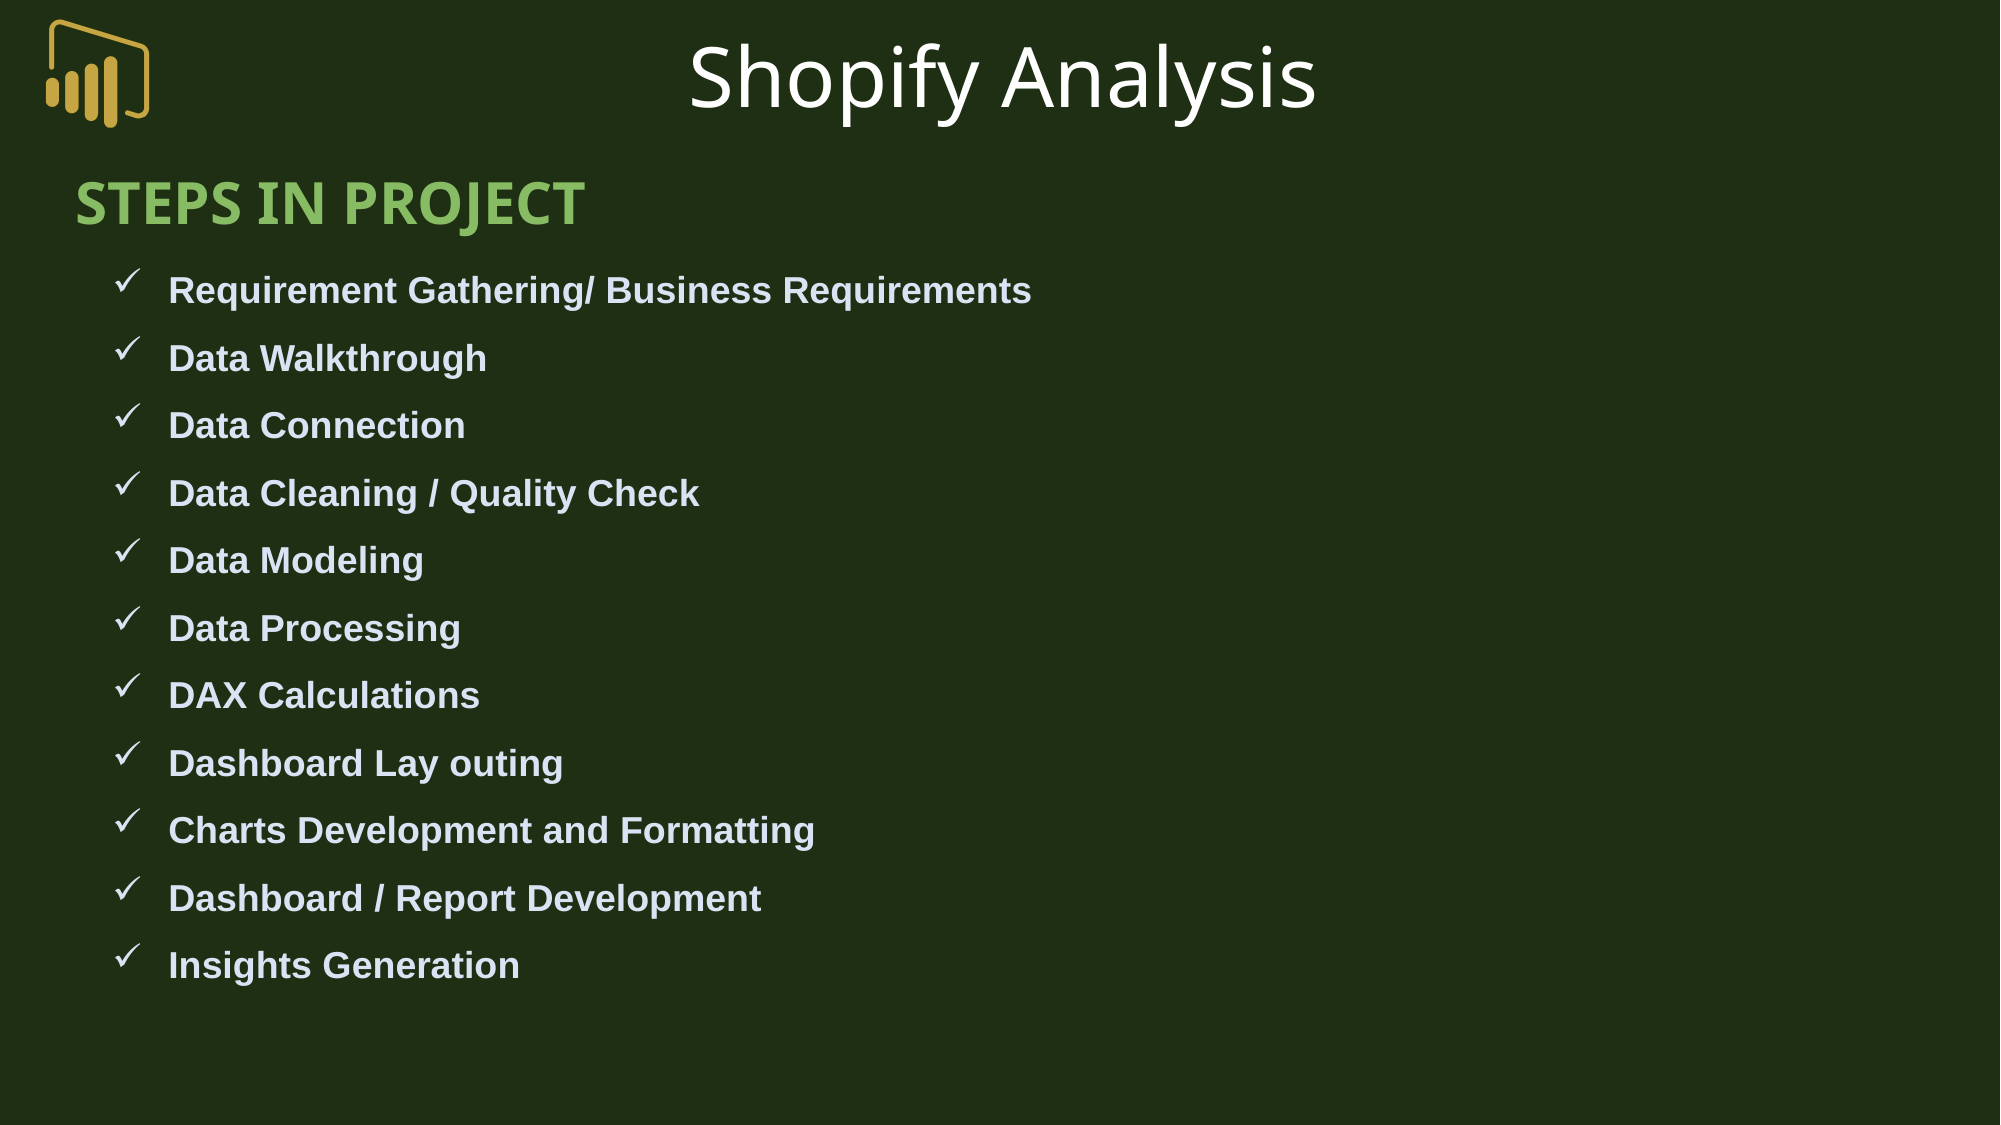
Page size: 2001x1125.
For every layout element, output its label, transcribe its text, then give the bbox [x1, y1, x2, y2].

text_box STEPS IN PROJECT [60, 152, 1000, 249]
picture [43, 19, 152, 129]
text_box Shopify Analysis [615, 26, 1393, 122]
text_box Requirement Gathering/ Business Requirements Data Walkthrough Data Connection Data Cleaning / Quality Check Data Modeling Data Processing DAX Calculations Dashboard Lay outing Charts Development and Formatting Dashboard / Report Development Insights Generation [97, 236, 1393, 994]
